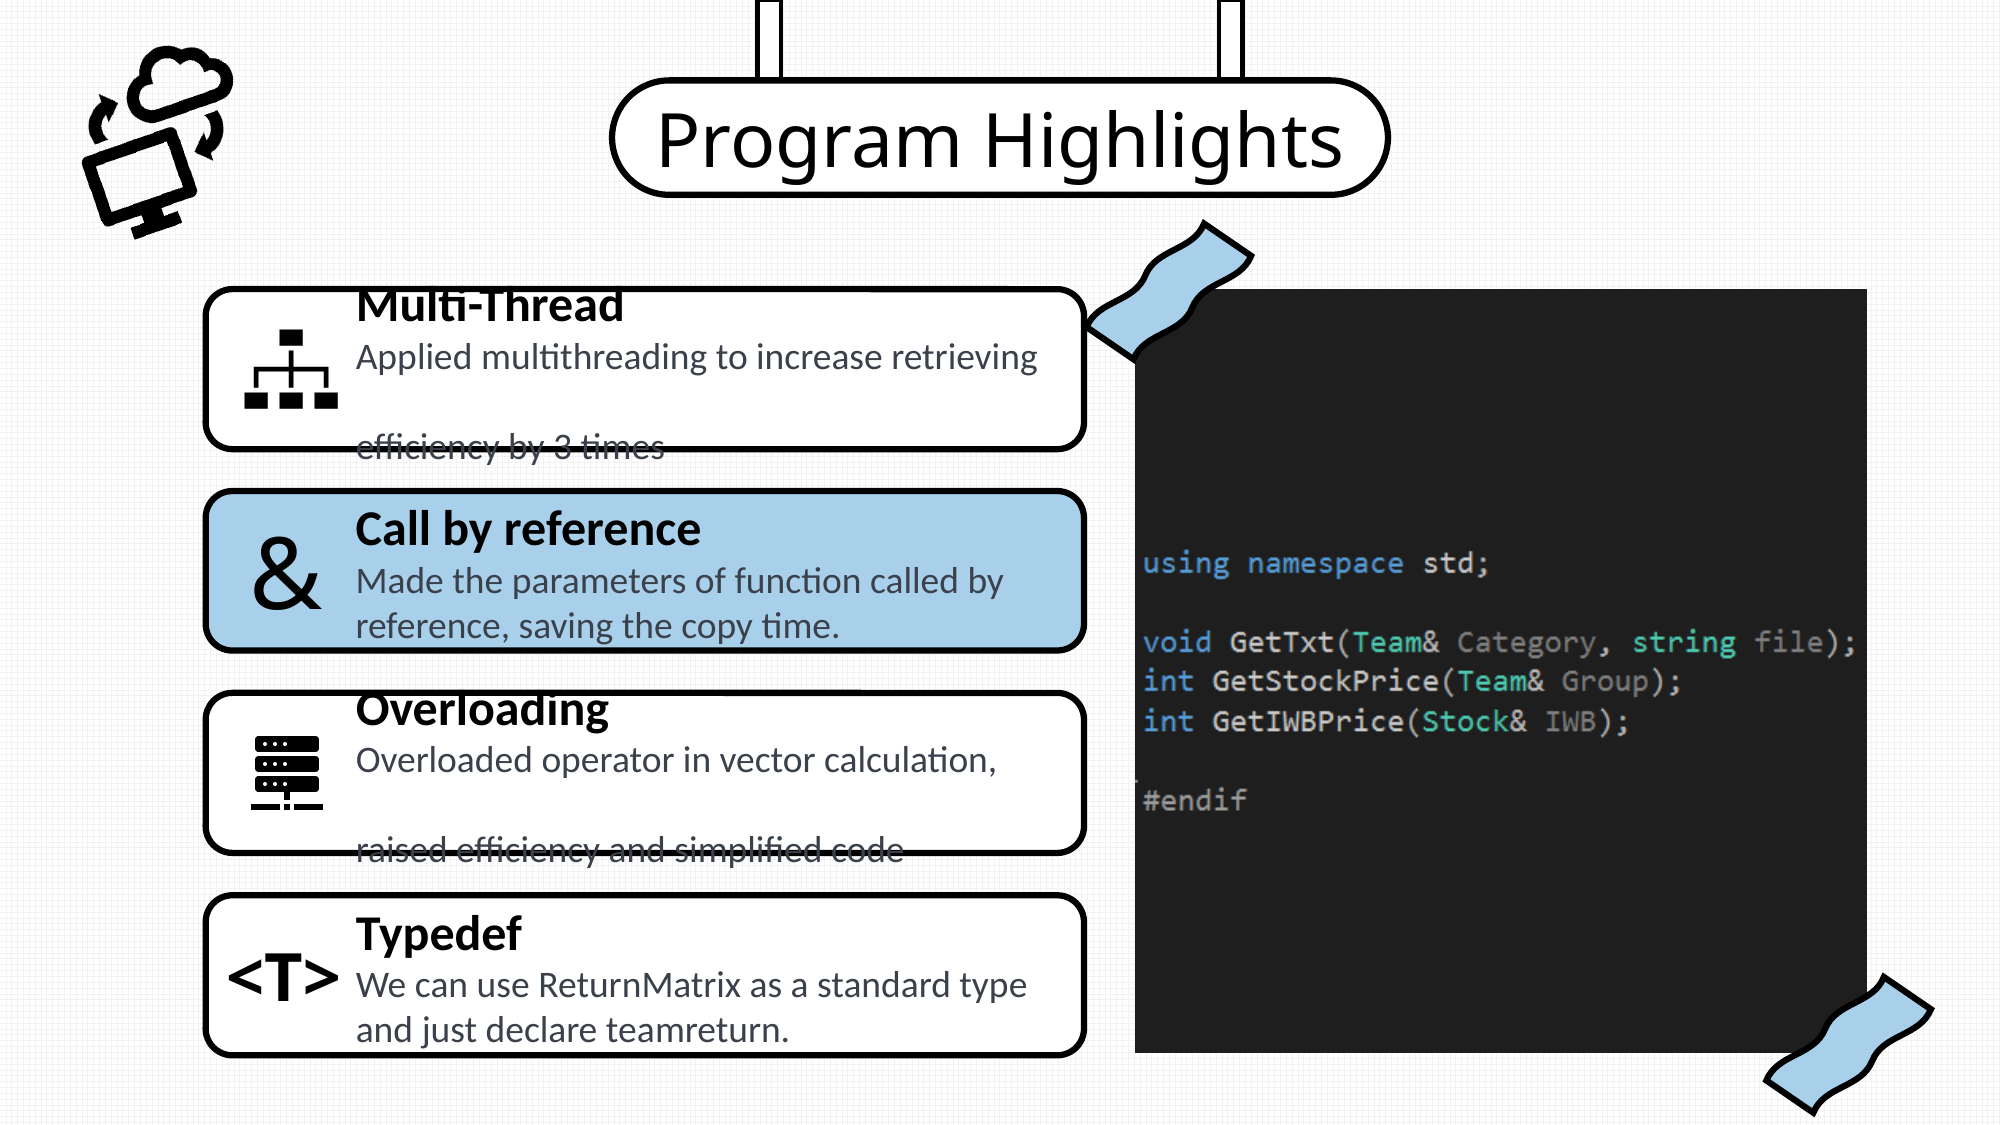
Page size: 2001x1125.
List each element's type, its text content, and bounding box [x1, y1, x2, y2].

text_box <T> [211, 927, 365, 1023]
picture [1135, 289, 1867, 1053]
picture [239, 725, 335, 821]
text_box Typedef We can use ReturnMatrix as a standard type and just declare teamreturn. [204, 894, 1086, 1057]
text_box [757, 0, 782, 79]
text_box & [234, 502, 324, 638]
text_box [1218, 0, 1243, 79]
text_box Multi-Thread Applied multithreading to increase retrieving efficiency by 3 times [204, 288, 1086, 451]
text_box [1765, 975, 1933, 1115]
text_box [1085, 222, 1253, 361]
text_box Program Highlights [611, 79, 1390, 196]
picture [36, 10, 291, 266]
text_box Call by reference Made the parameters of function called by reference, saving the copy time. [204, 490, 1086, 652]
text_box Overloading Overloaded operator in vector calculation, raised efficiency and simplified code [204, 691, 1086, 854]
picture [235, 313, 347, 425]
